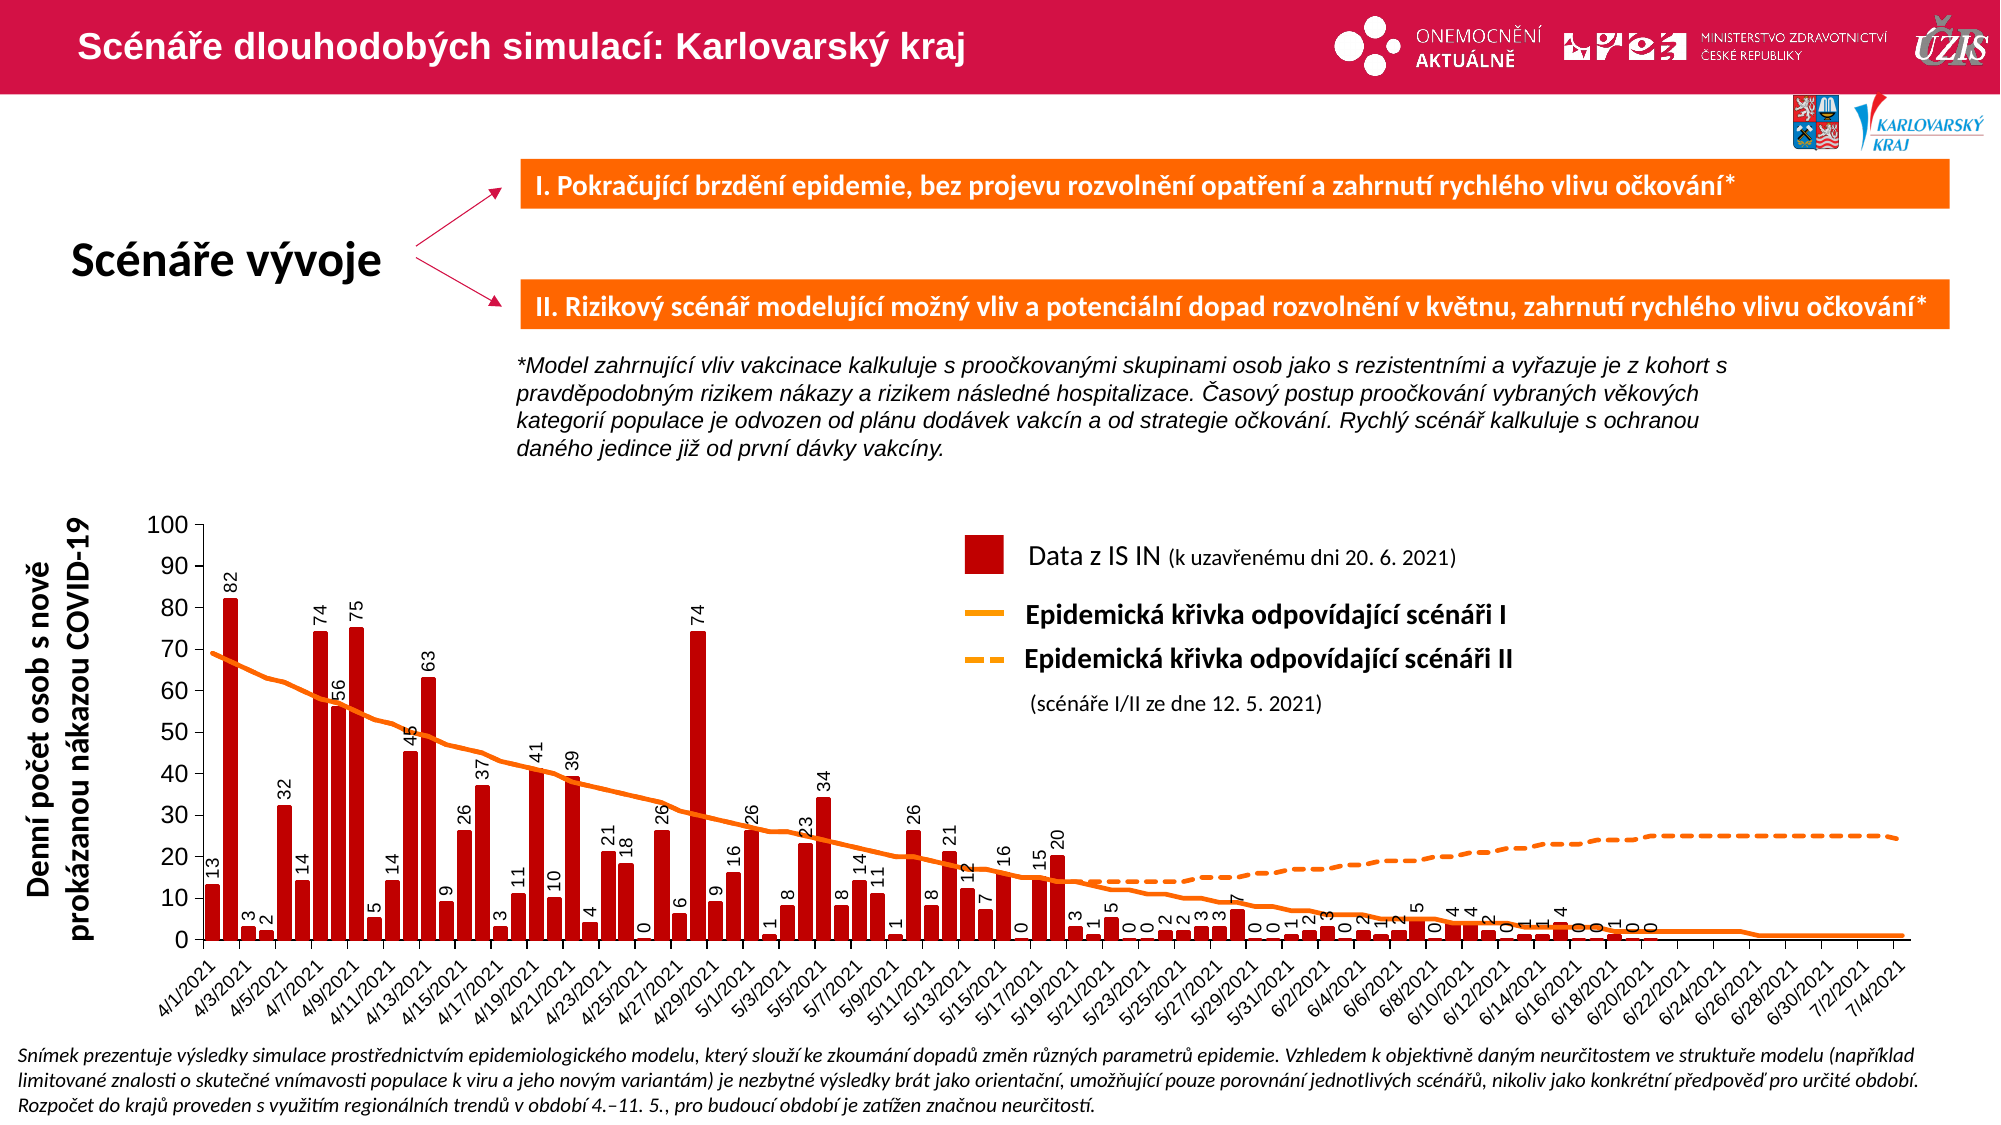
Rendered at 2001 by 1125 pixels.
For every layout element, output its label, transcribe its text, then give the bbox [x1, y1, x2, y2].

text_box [416, 257, 502, 307]
picture [1563, 31, 1888, 60]
title Scénáře dlouhodobých simulací: Karlovarský kraj [62, 0, 1277, 95]
picture [1334, 16, 1542, 76]
text_box *Model zahrnující vliv vakcinace kalkuluje s proočkovanými skupinami osob jako s rezistentními a vyřazuje je z kohort s pravděpodobným rizikem nákazy a rizikem následné hospitalizace. Časový postup proočkování vybraných věkových kategorií populace je odvozen od plánu dodávek vakcín a od strategie očkování. Rychlý scénář kalkuluje s ochranou daného jedince již od první dávky vakcíny. [501, 343, 1774, 464]
picture [1915, 15, 1989, 66]
text_box I. Pokračující brzdění epidemie, bez projevu rozvolnění opatření a zahrnutí rychlého vlivu očkování* [520, 158, 1950, 209]
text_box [416, 187, 502, 247]
text_box Snímek prezentuje výsledky simulace prostřednictvím epidemiologického modelu, který slouží ke zkoumání dopadů změn různých parametrů epidemie. Vzhledem k objektivně daným neurčitostem ve struktuře modelu (například limitované znalosti o skutečné vnímavosti populace k viru a jeho novým variantám) je nezbytné výsledky brát jako orientační, umožňující pouze porovnání jednotlivých scénářů, nikoliv jako konkrétní předpověď pro určité období. Rozpočet do krajů proveden s využitím regionálních trendů v období 4.–11. 5., pro budoucí období je zatížen značnou neurčitostí. [3, 1034, 2000, 1124]
chart [86, 464, 1950, 1047]
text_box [1793, 91, 1984, 151]
text_box II. Rizikový scénář modelující možný vliv a potenciální dopad rozvolnění v květnu, zahrnutí rychlého vlivu očkování* [520, 279, 1950, 330]
text_box Denní počet osob s nově prokázanou nákazou COVID-19 [7, 486, 86, 974]
text_box Scénáře vývoje [33, 218, 398, 294]
